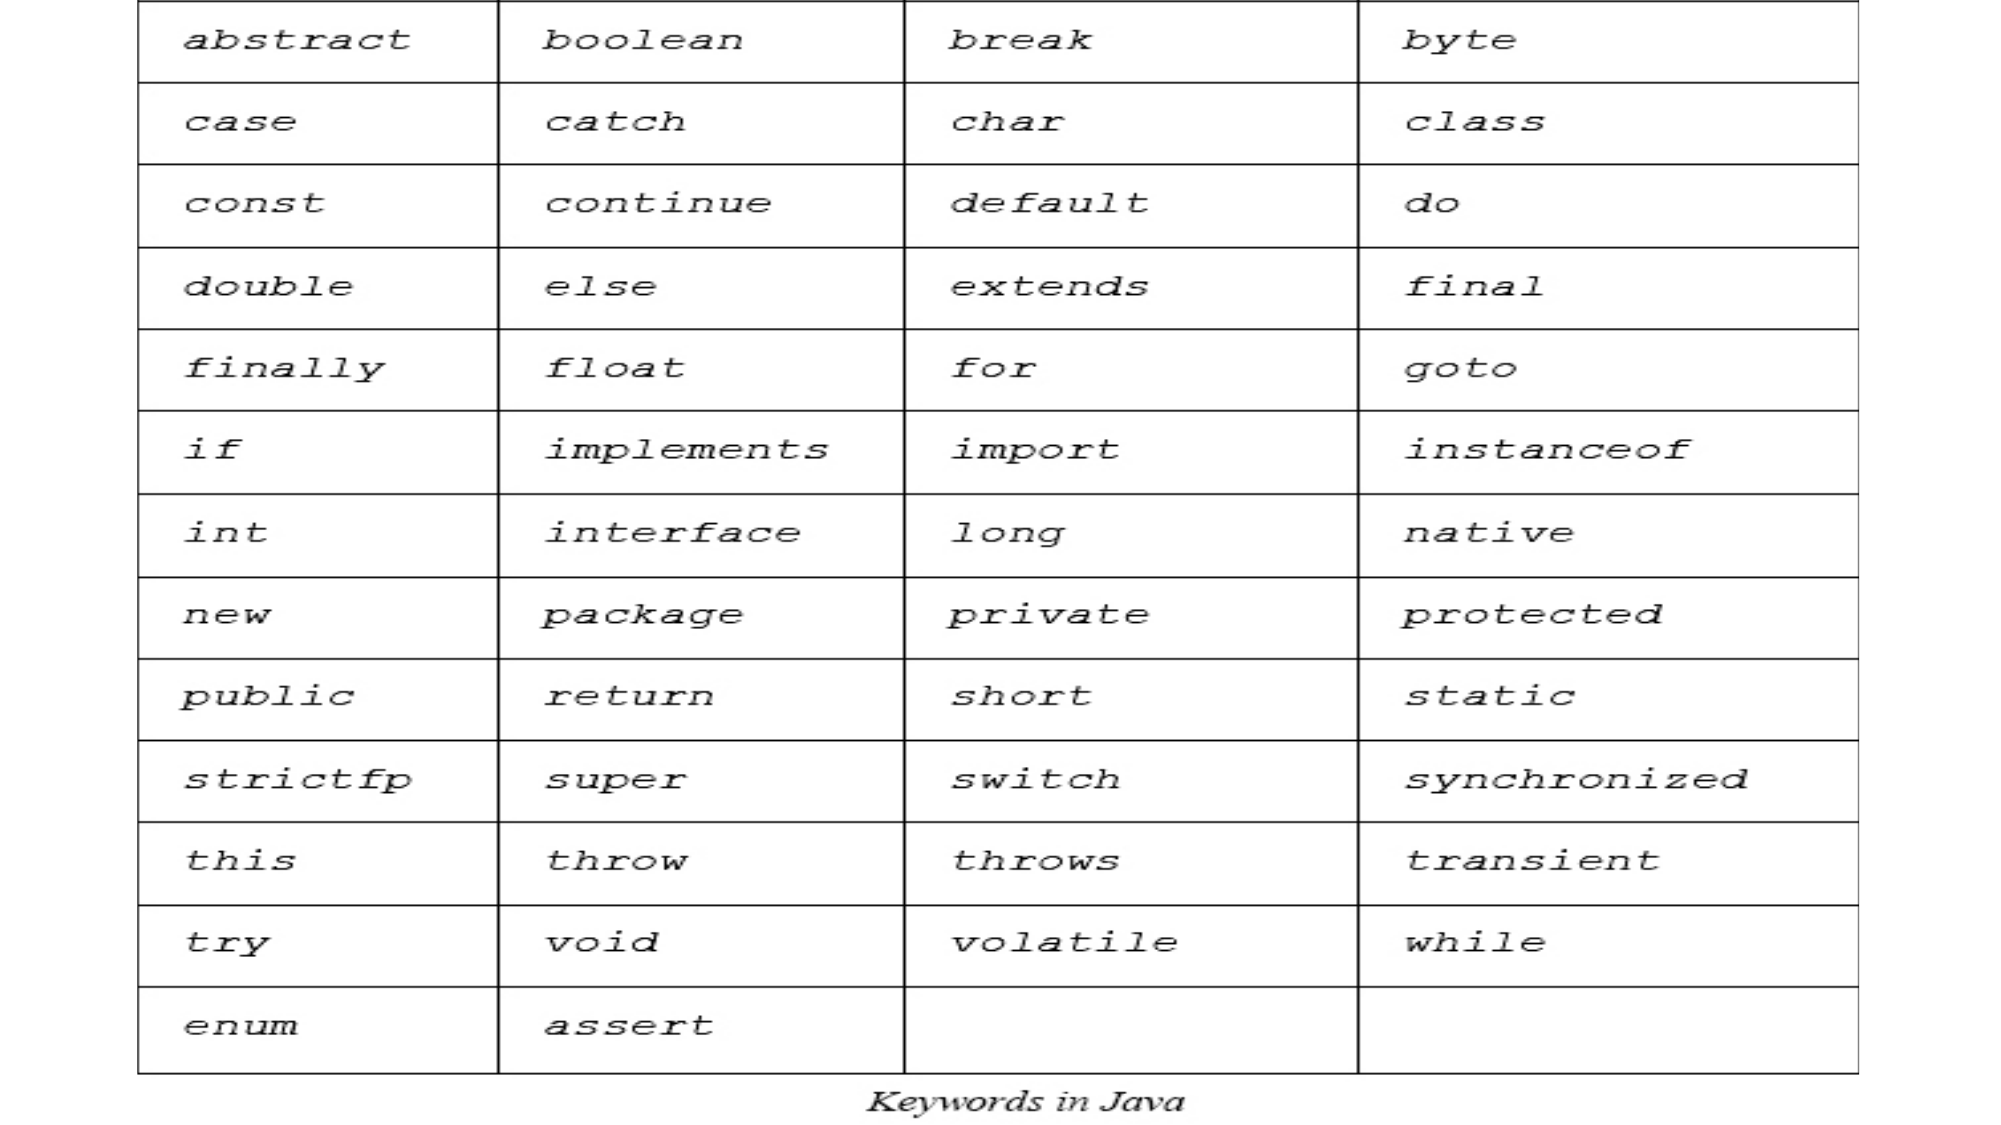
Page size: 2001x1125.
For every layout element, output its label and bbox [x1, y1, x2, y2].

picture [137, 0, 1860, 1125]
